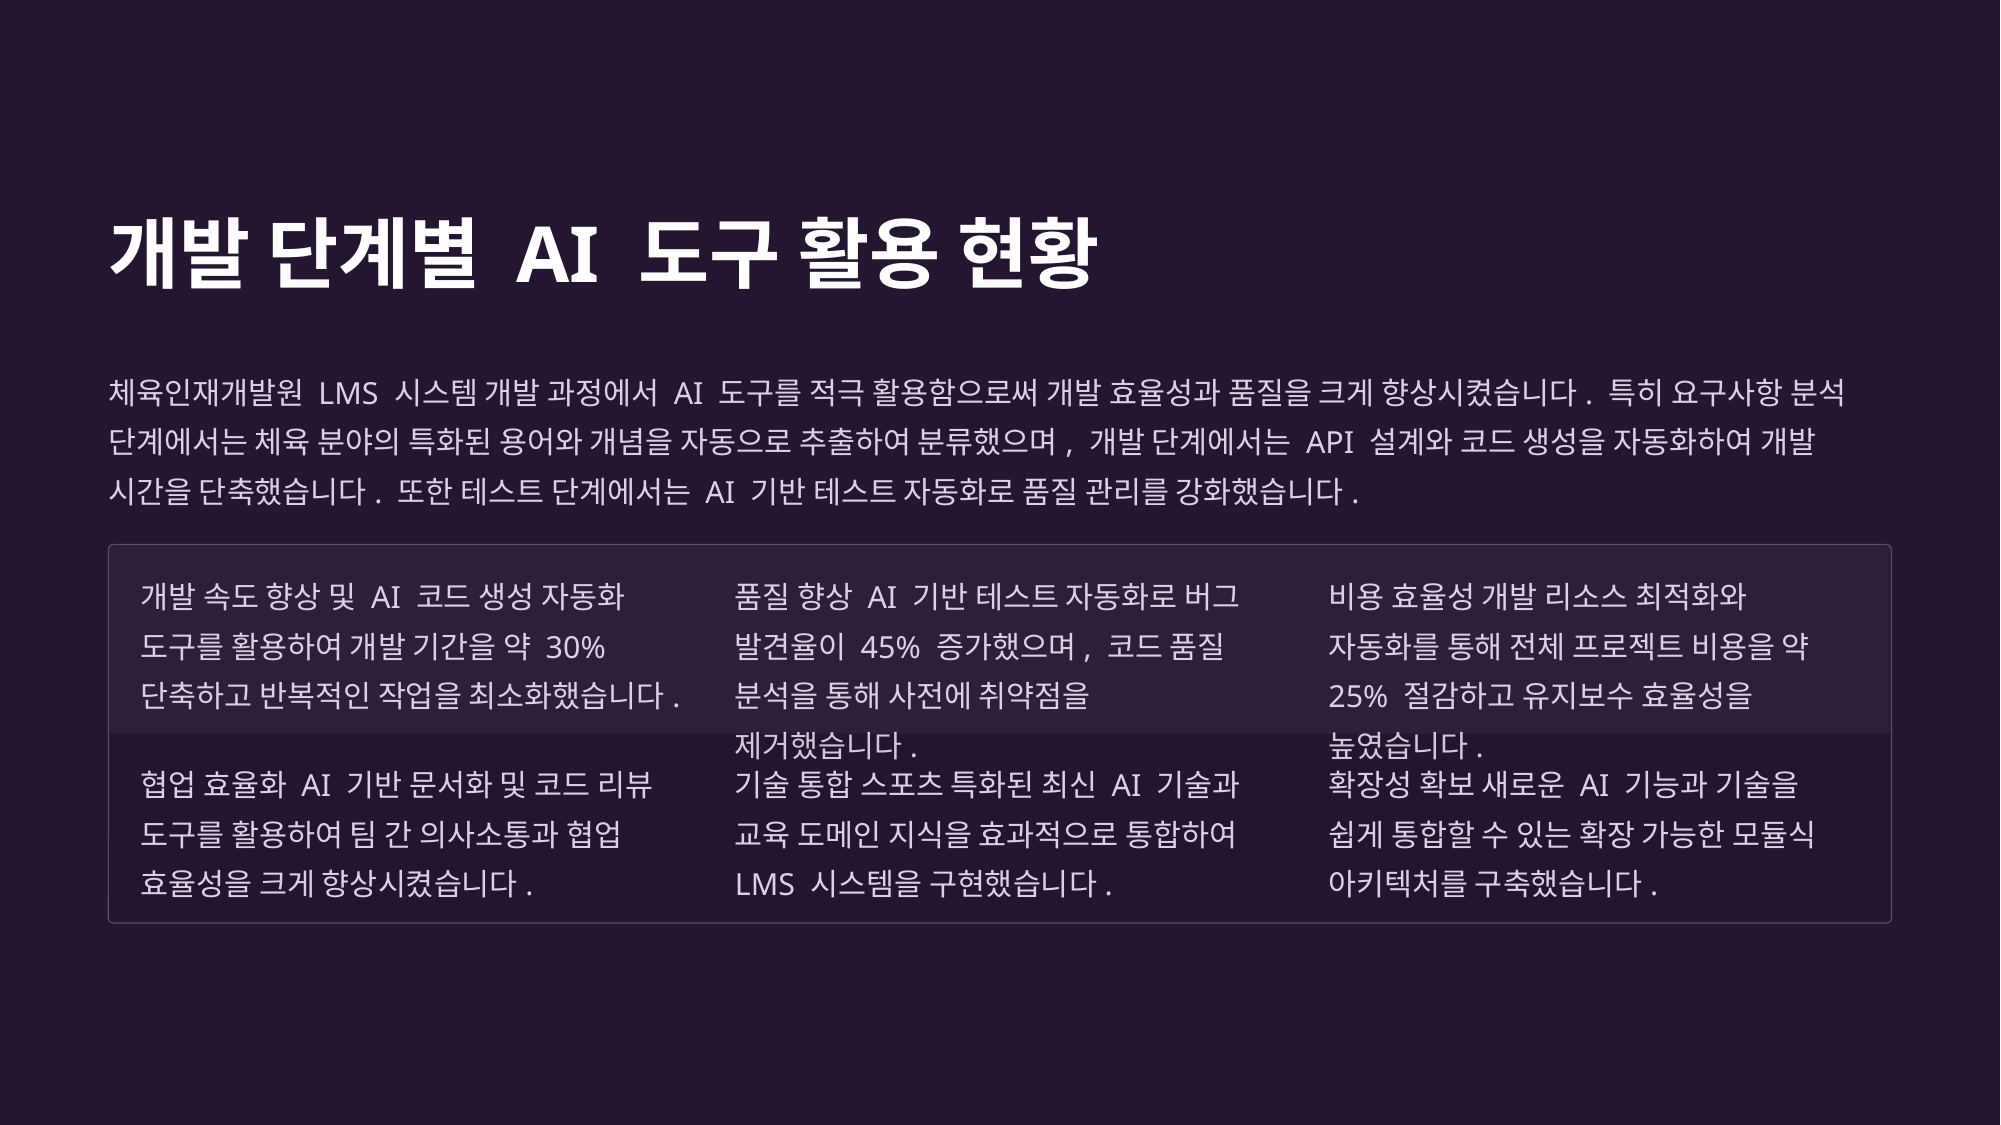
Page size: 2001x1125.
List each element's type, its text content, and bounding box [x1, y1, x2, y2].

text_box [109, 545, 1891, 733]
text_box 품질 향상 AI 기반 테스트 자동화로 버그 발견율이 45% 증가했으며, 코드 품질 분석을 통해 사전에 취약점을 제거했습니다. [734, 565, 1266, 715]
text_box 확장성 확보 새로운 AI 기능과 기술을 쉽게 통합할 수 있는 확장 가능한 모듈식 아키텍처를 구축했습니다. [1328, 753, 1860, 903]
text_box 체육인재개발원 LMS 시스템 개발 과정에서 AI 도구를 적극 활용함으로써 개발 효율성과 품질을 크게 향상시켰습니다. 특히 요구사항 분석 단계에서는 체육 분야의 특화된 용어와 개념을 자동으로 추출하여 분류했으며, 개발 단계에서는 API 설계와 코드 생성을 자동화하여 개발 시간을 단축했습니다. 또한 테스트 단계에서는 AI 기반 테스트 자동화로 품질 관리를 강화했습니다. [108, 360, 1892, 510]
text_box 개발 단계별 AI 도구 활용 현황 [108, 202, 1165, 299]
text_box 기술 통합 스포츠 특화된 최신 AI 기술과 교육 도메인 지식을 효과적으로 통합하여 LMS 시스템을 구현했습니다. [734, 753, 1266, 903]
text_box 협업 효율화 AI 기반 문서화 및 코드 리뷰 도구를 활용하여 팀 간 의사소통과 협업 효율성을 크게 향상시켰습니다. [140, 753, 672, 903]
text_box [109, 733, 1891, 922]
text_box 비용 효율성 개발 리소스 최적화와 자동화를 통해 전체 프로젝트 비용을 약 25% 절감하고 유지보수 효율성을 높였습니다. [1328, 565, 1860, 715]
text_box 개발 속도 향상 및 AI 코드 생성 자동화 도구를 활용하여 개발 기간을 약 30% 단축하고 반복적인 작업을 최소화했습니다. [140, 565, 672, 715]
